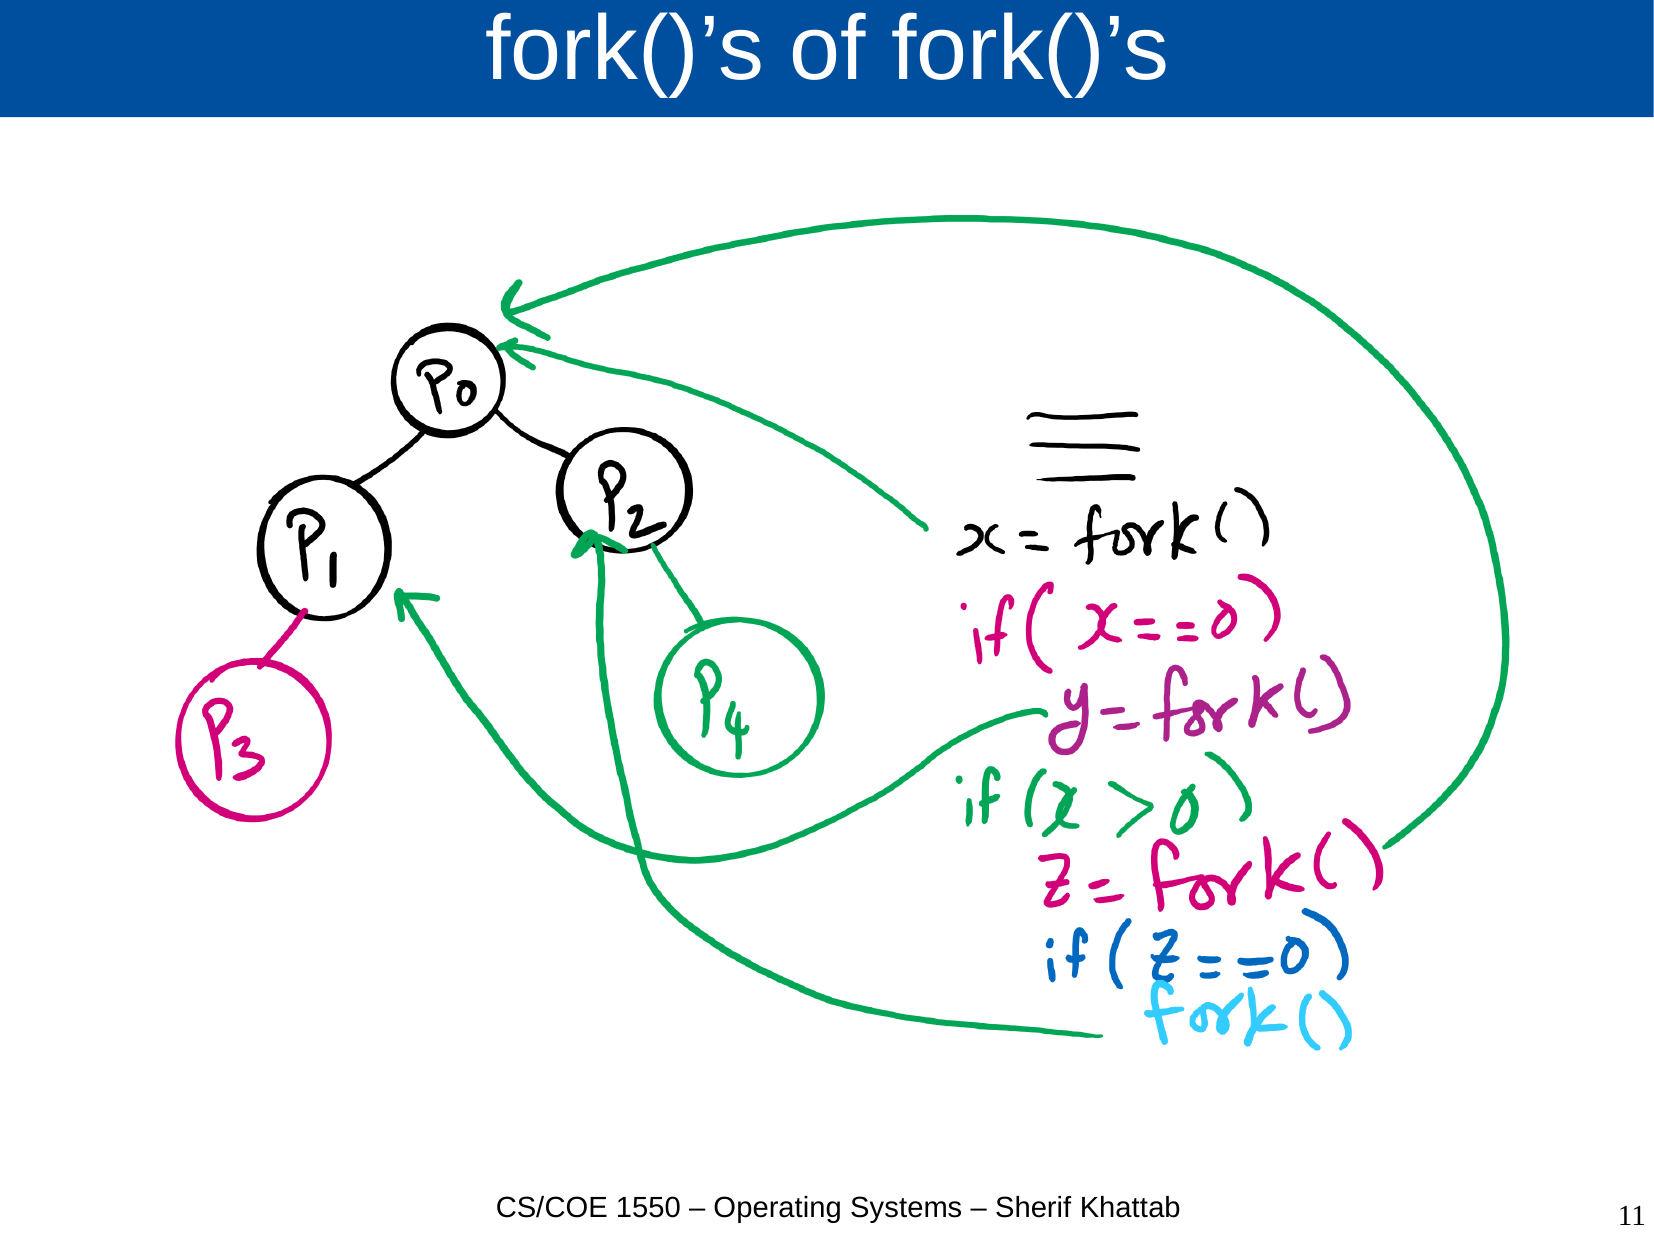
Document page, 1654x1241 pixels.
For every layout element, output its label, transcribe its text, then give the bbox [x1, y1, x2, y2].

title fork()’s of fork()’s [0, 0, 1654, 118]
footer CS/COE 1550 – Operating Systems – Sherif Khattab [460, 1190, 1217, 1241]
slide_number 11 [1265, 1198, 1647, 1241]
picture [148, 195, 1530, 1117]
